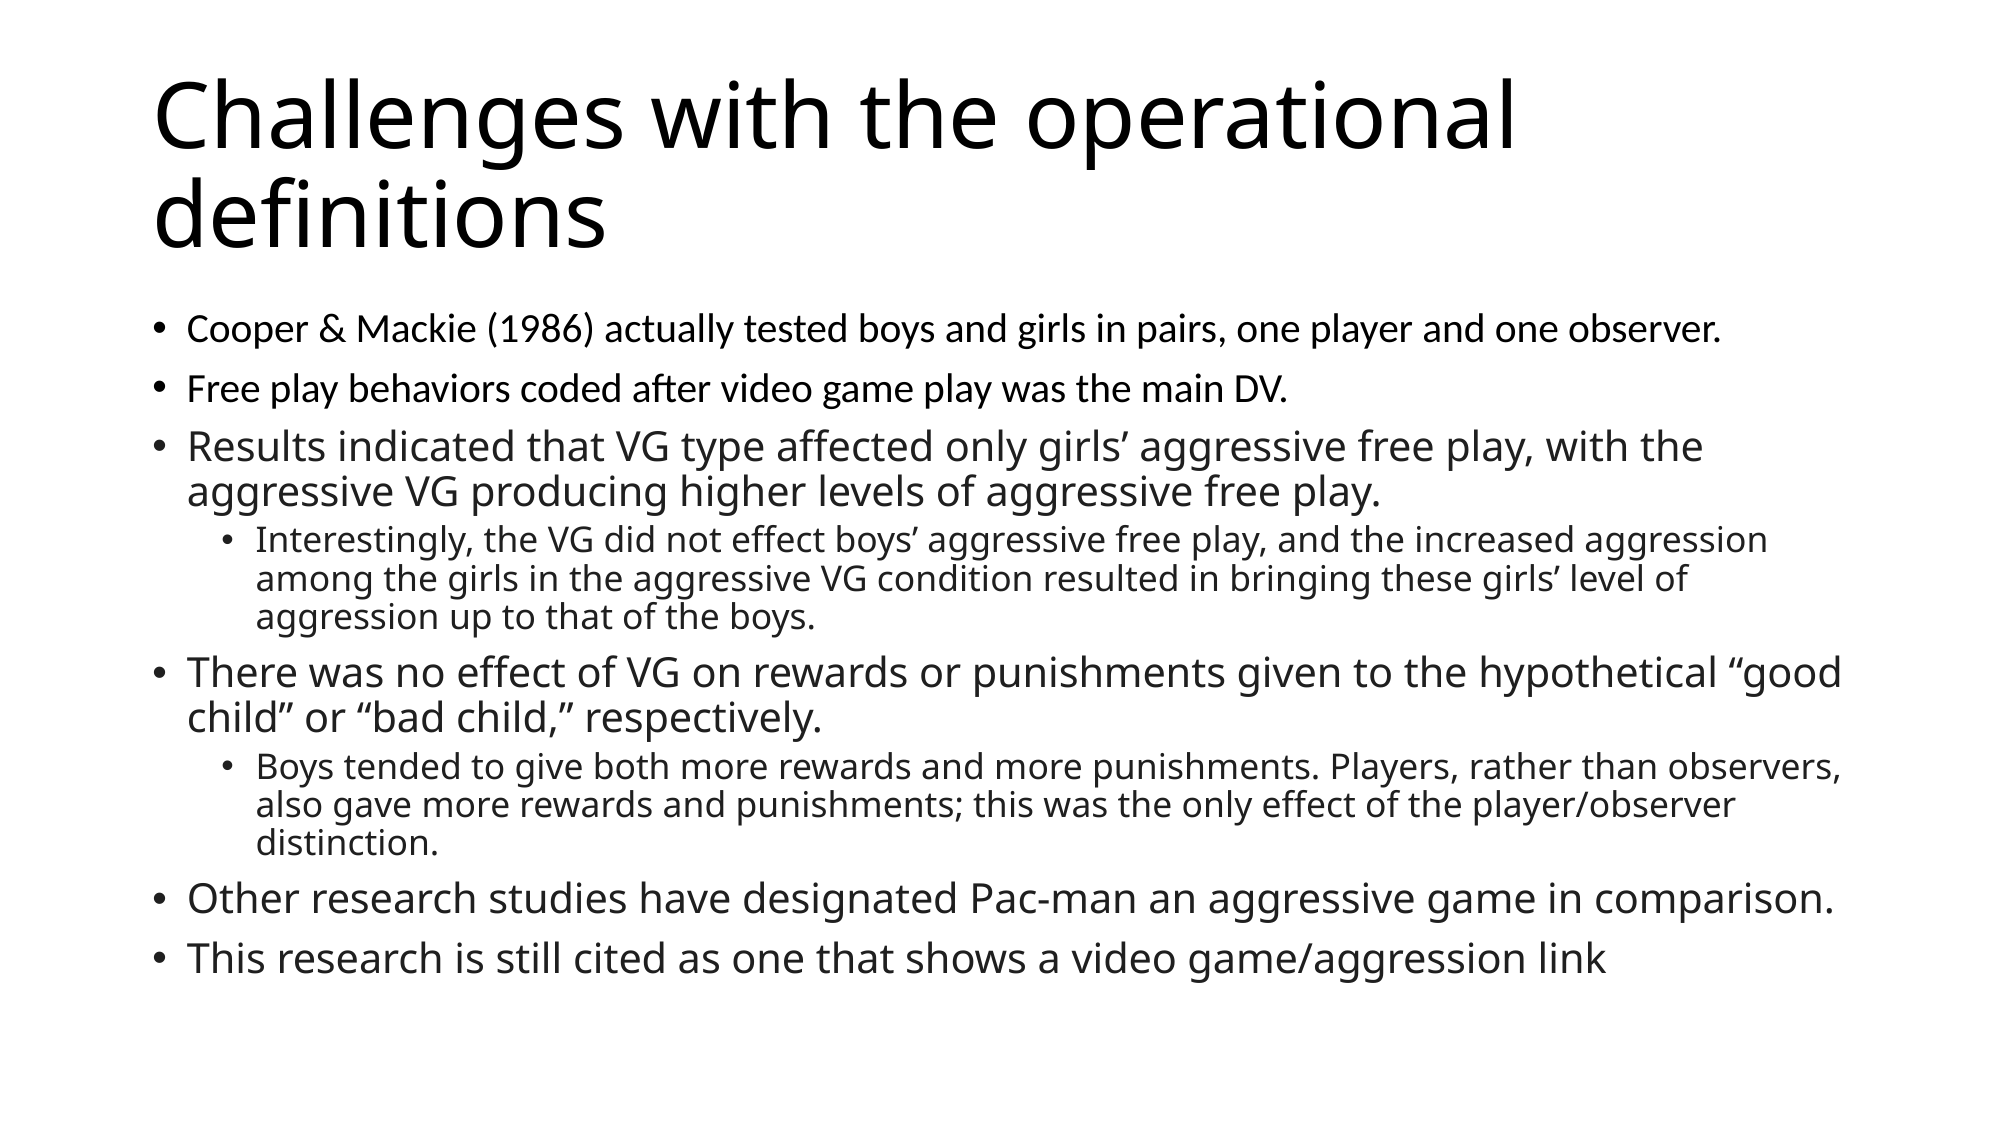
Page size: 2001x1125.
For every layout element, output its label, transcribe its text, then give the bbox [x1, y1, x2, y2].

title Challenges with the operational definitions [137, 59, 1863, 278]
list Cooper & Mackie (1986) actually tested boys and girls in pairs, one player and one observer. Free play behaviors coded after video game play was the main DV. Results indicated that VG type affected only girls’ aggressive free play, with the aggressive VG producing higher levels of aggressive free play. Interestingly, the VG did not effect boys’ aggressive free play, and the increased aggression among the girls in the aggressive VG condition resulted in bringing these girls’ level of aggression up to that of the boys. There was no effect of VG on rewards or punishments given to the hypothetical “good child” or “bad child,” respectively. Boys tended to give both more rewards and more punishments. Players, rather than observers, also gave more rewards and punishments; this was the only effect of the player/observer distinction. Other research studies have designated Pac-man an aggressive game in comparison. This research is still cited as one that shows a video game/aggression link [137, 299, 1863, 1014]
